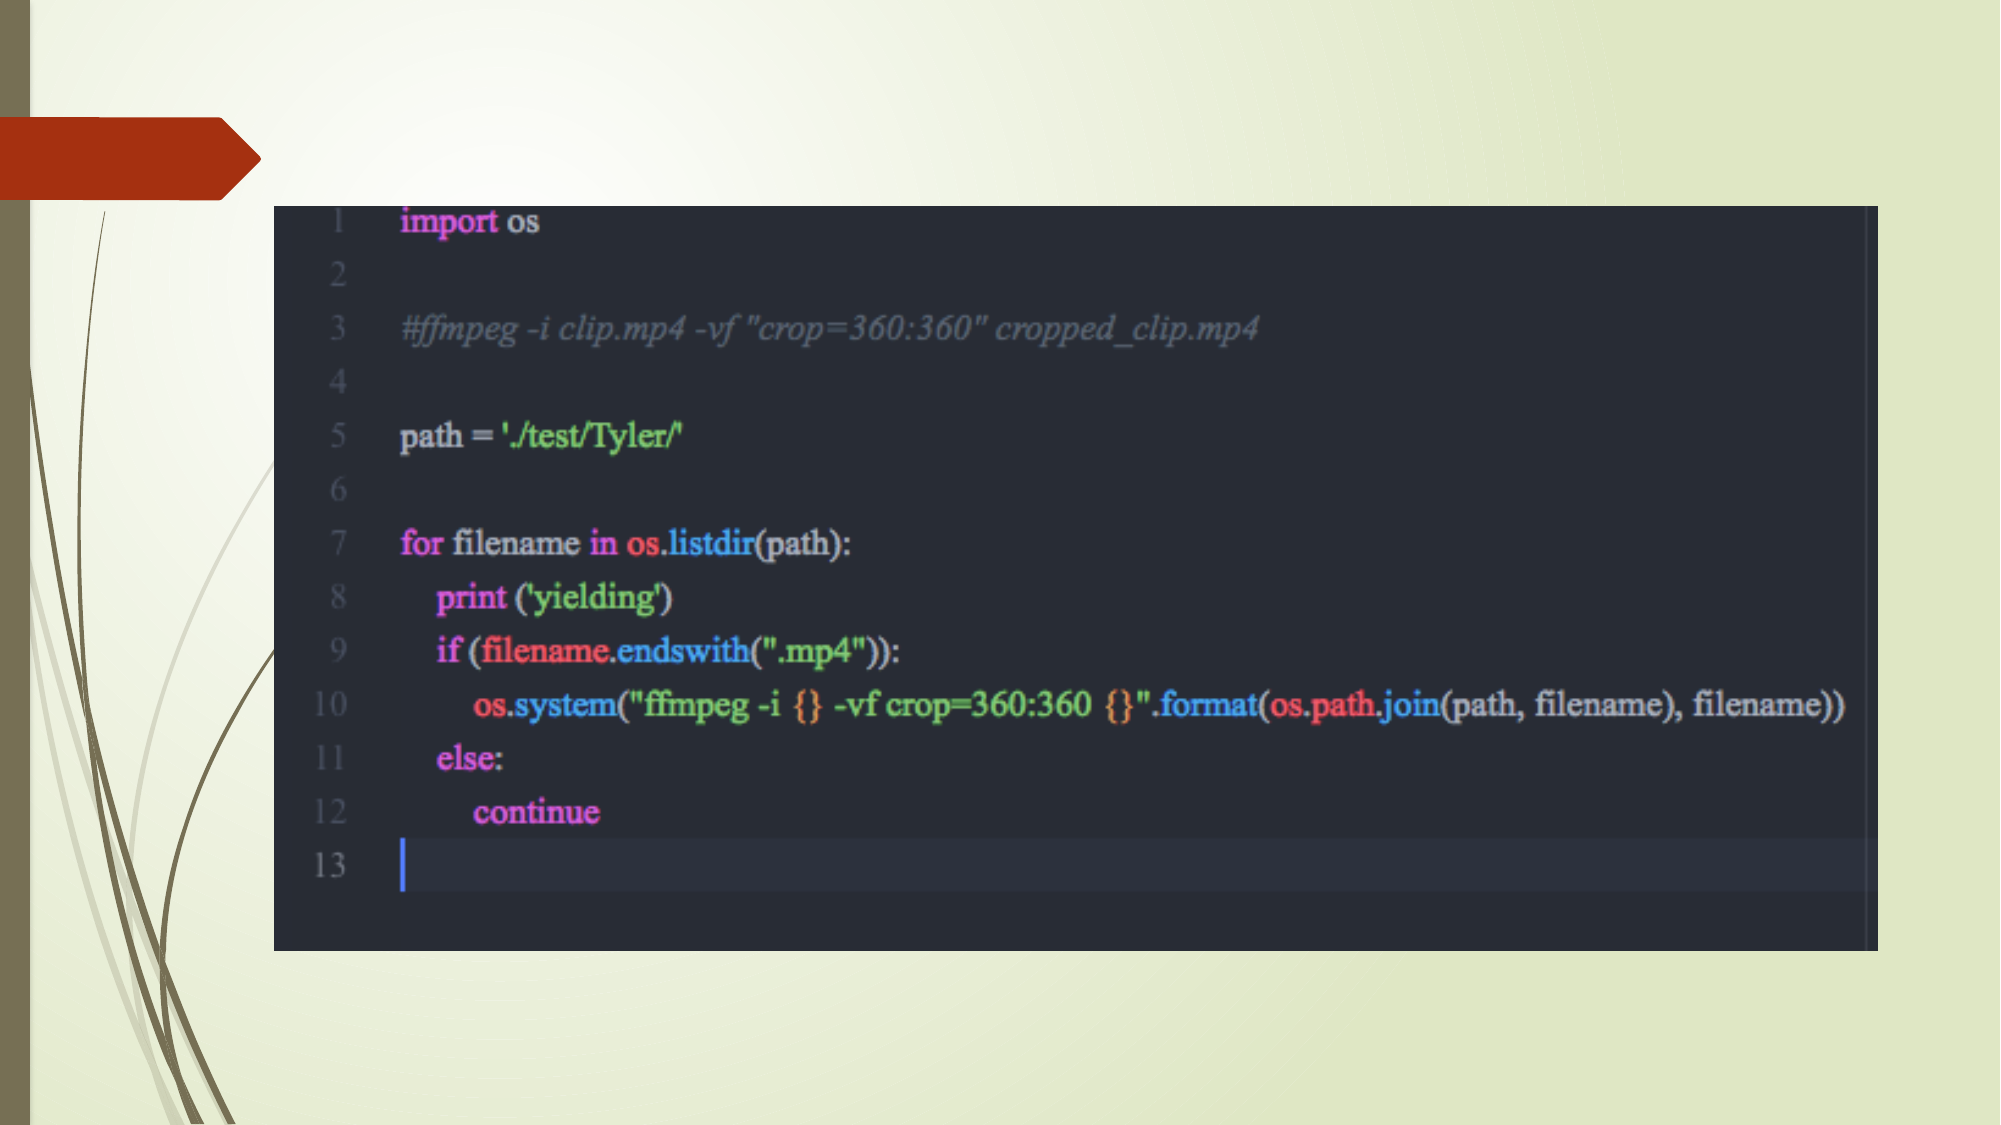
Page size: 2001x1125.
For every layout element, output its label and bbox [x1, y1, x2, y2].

picture [274, 206, 1879, 951]
